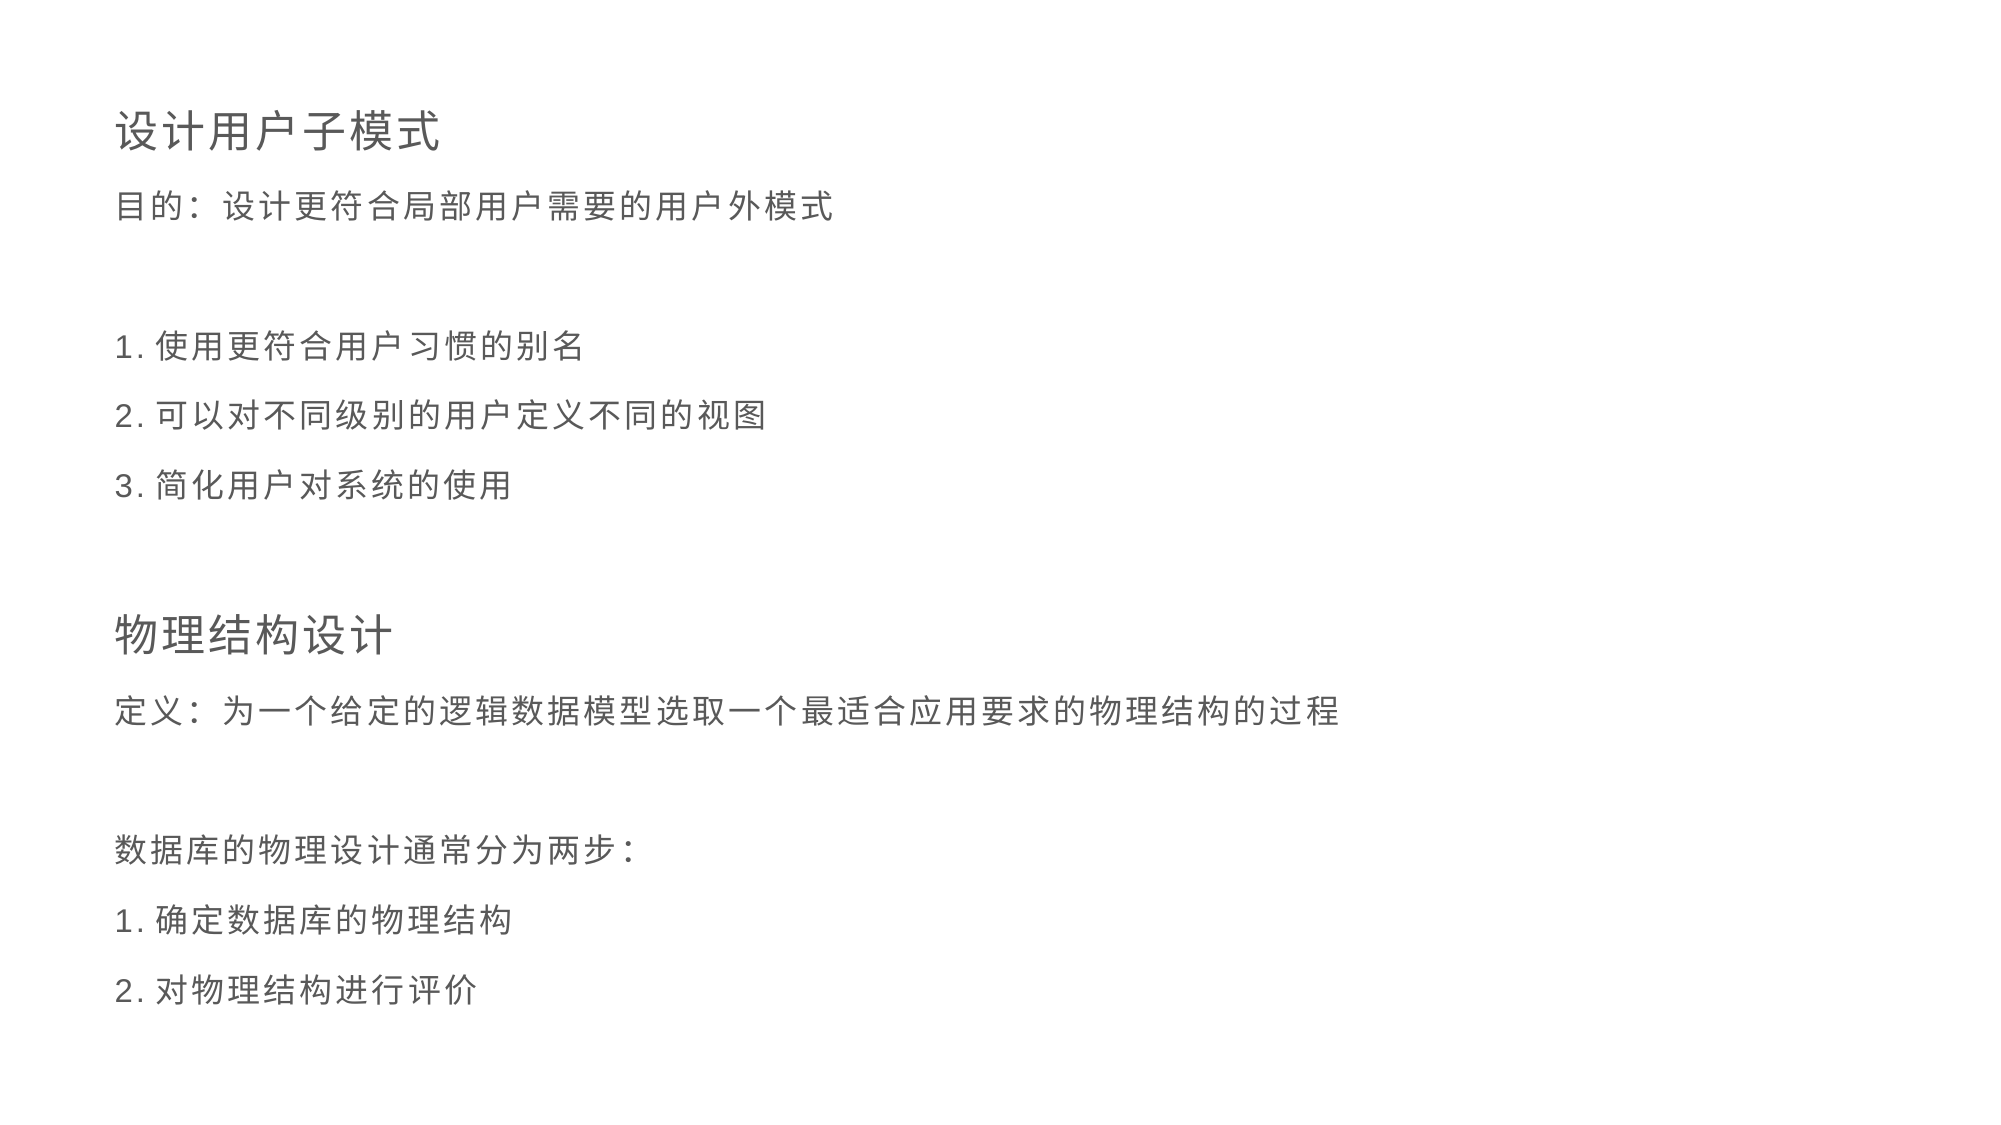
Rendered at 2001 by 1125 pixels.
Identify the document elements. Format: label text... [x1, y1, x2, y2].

list 设计用户子模式 目的：设计更符合局部用户需要的用户外模式 1.使用更符合用户习惯的别名 2.可以对不同级别的用户定义不同的视图 3.简化用户对系统的使用 物理结构设计 定义：为一个给定的逻辑数据模型选取一个最适合应用要求的物理结构的过程 数据库的物理设计通常分为两步： 1.确定数据库的物理结构 2.对物理结构进行评价 [99, 79, 1900, 1026]
